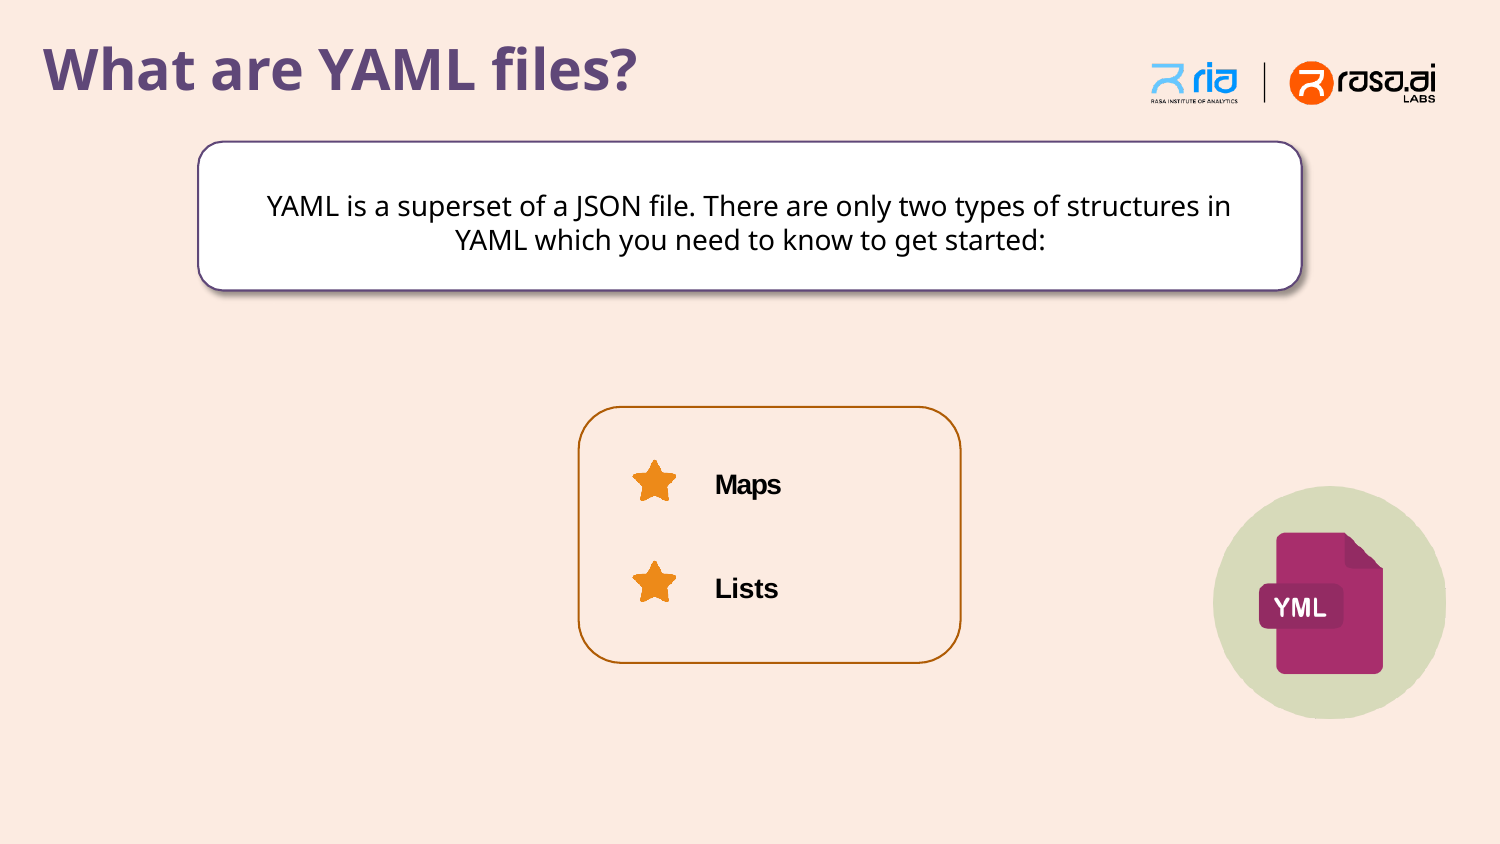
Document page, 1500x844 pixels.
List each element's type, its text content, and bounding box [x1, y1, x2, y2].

text_box Maps Lists [712, 464, 783, 605]
text_box [578, 406, 961, 663]
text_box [632, 459, 676, 602]
title What are YAML files? [41, 30, 1074, 174]
picture [1212, 485, 1446, 719]
picture [1149, 59, 1435, 105]
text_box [194, 138, 1315, 304]
